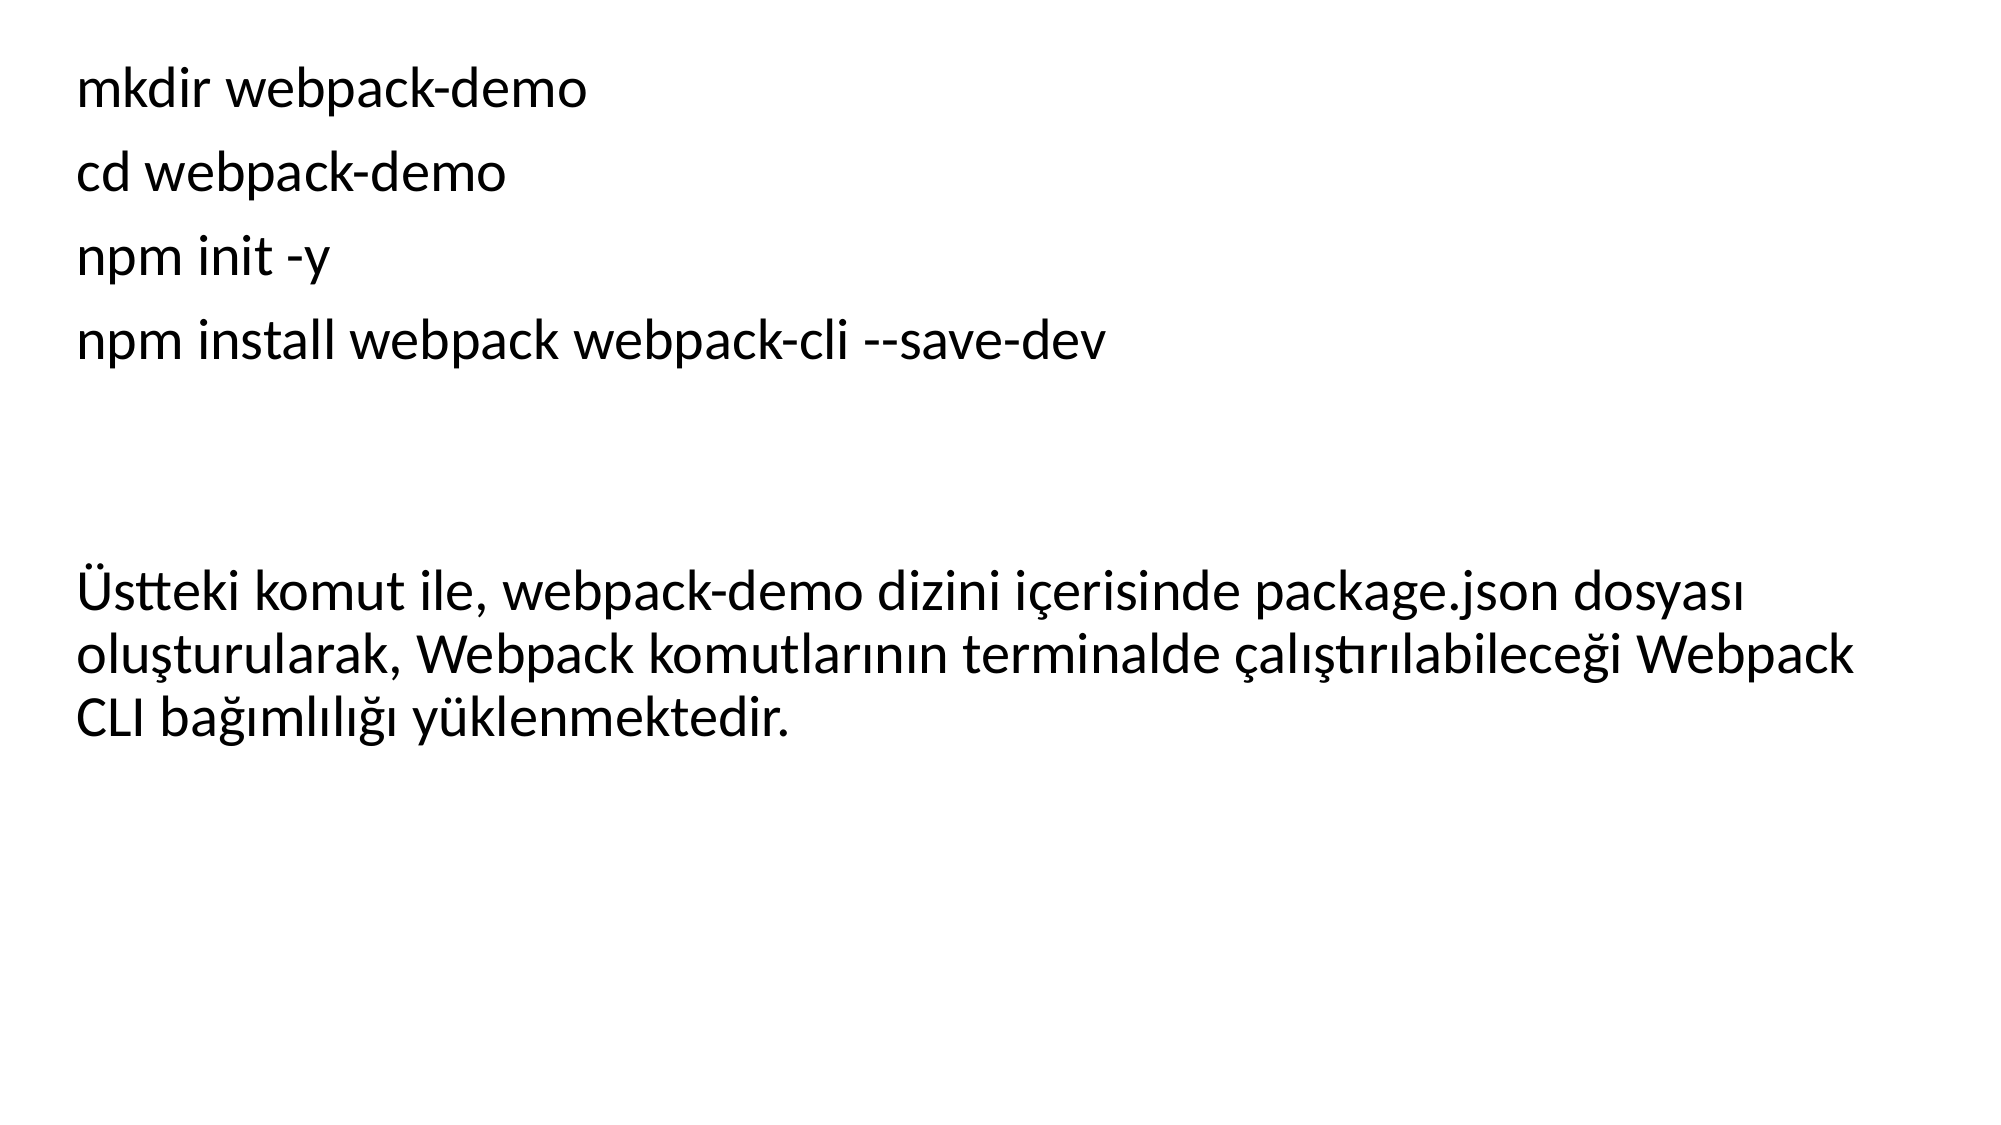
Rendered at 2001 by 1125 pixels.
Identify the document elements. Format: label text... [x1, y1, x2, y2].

list mkdir webpack-demo cd webpack-demo npm init -y npm install webpack webpack-cli --save-dev Üstteki komut ile, webpack-demo dizini içerisinde package.json dosyası oluşturularak, Webpack komutlarının terminalde çalıştırılabileceği Webpack CLI bağımlılığı yüklenmektedir. [61, 50, 1939, 1091]
